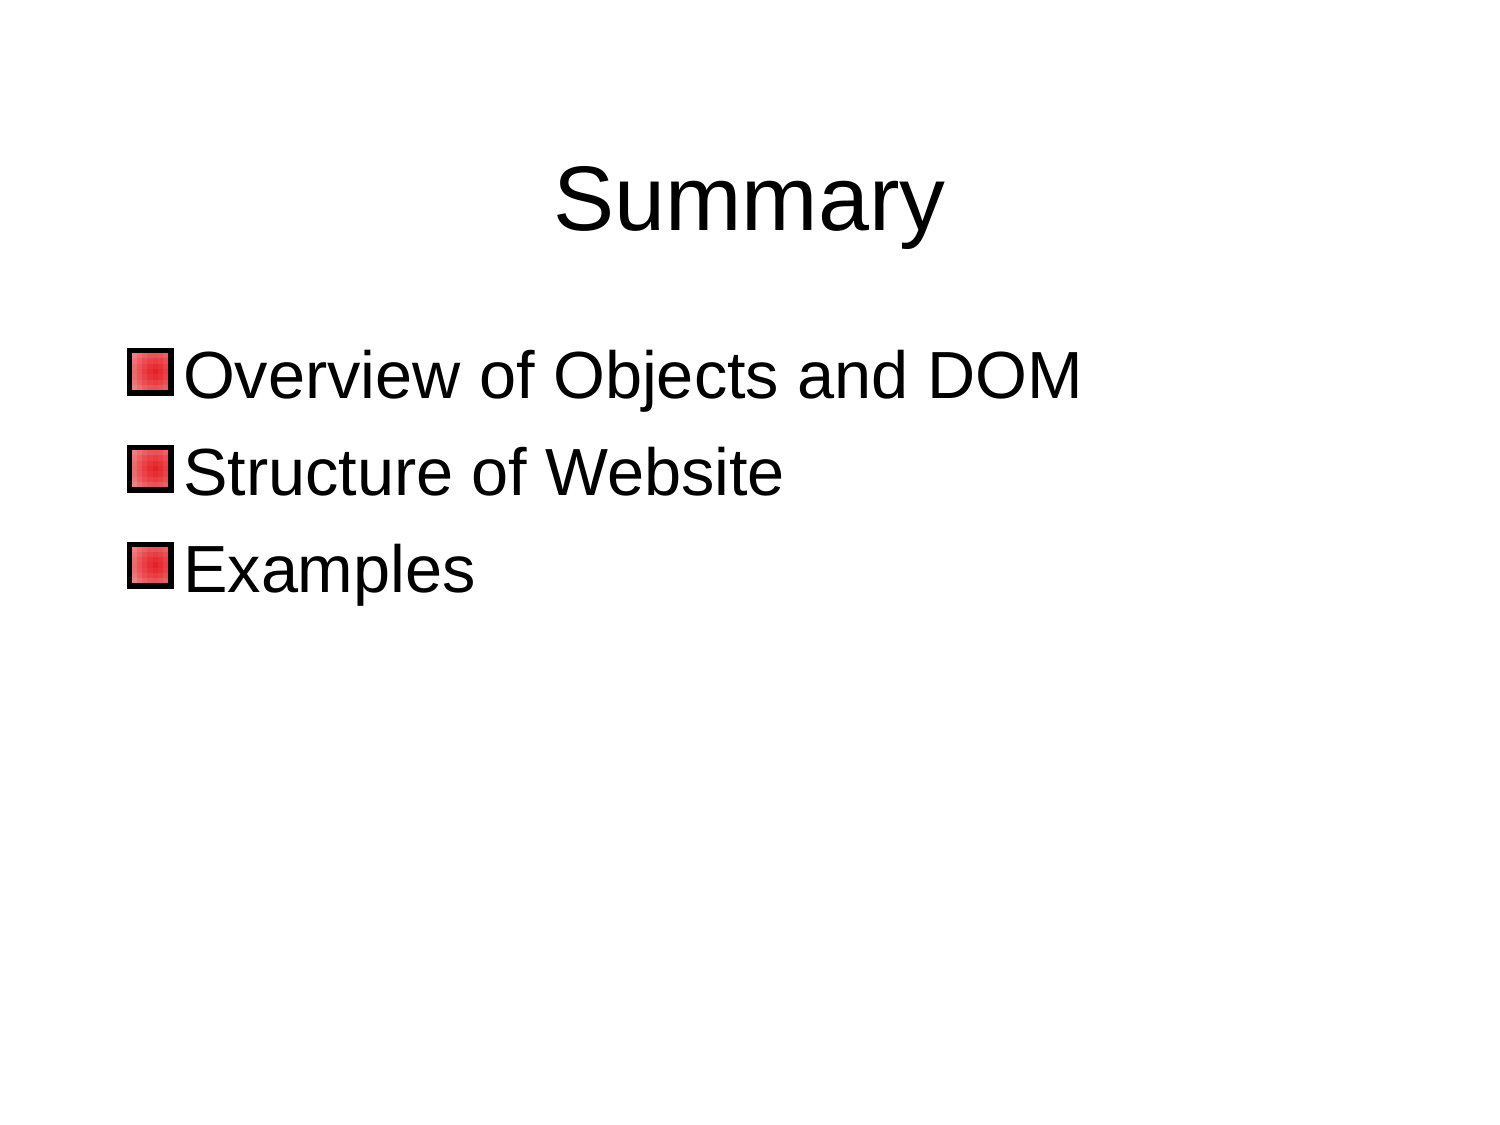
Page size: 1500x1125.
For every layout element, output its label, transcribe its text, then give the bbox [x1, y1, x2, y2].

picture [127, 542, 174, 589]
picture [127, 445, 174, 493]
picture [127, 348, 174, 396]
text_box Overview of Objects and DOM Structure of Website Examples [112, 324, 1388, 1000]
text_box Summary [112, 99, 1388, 288]
